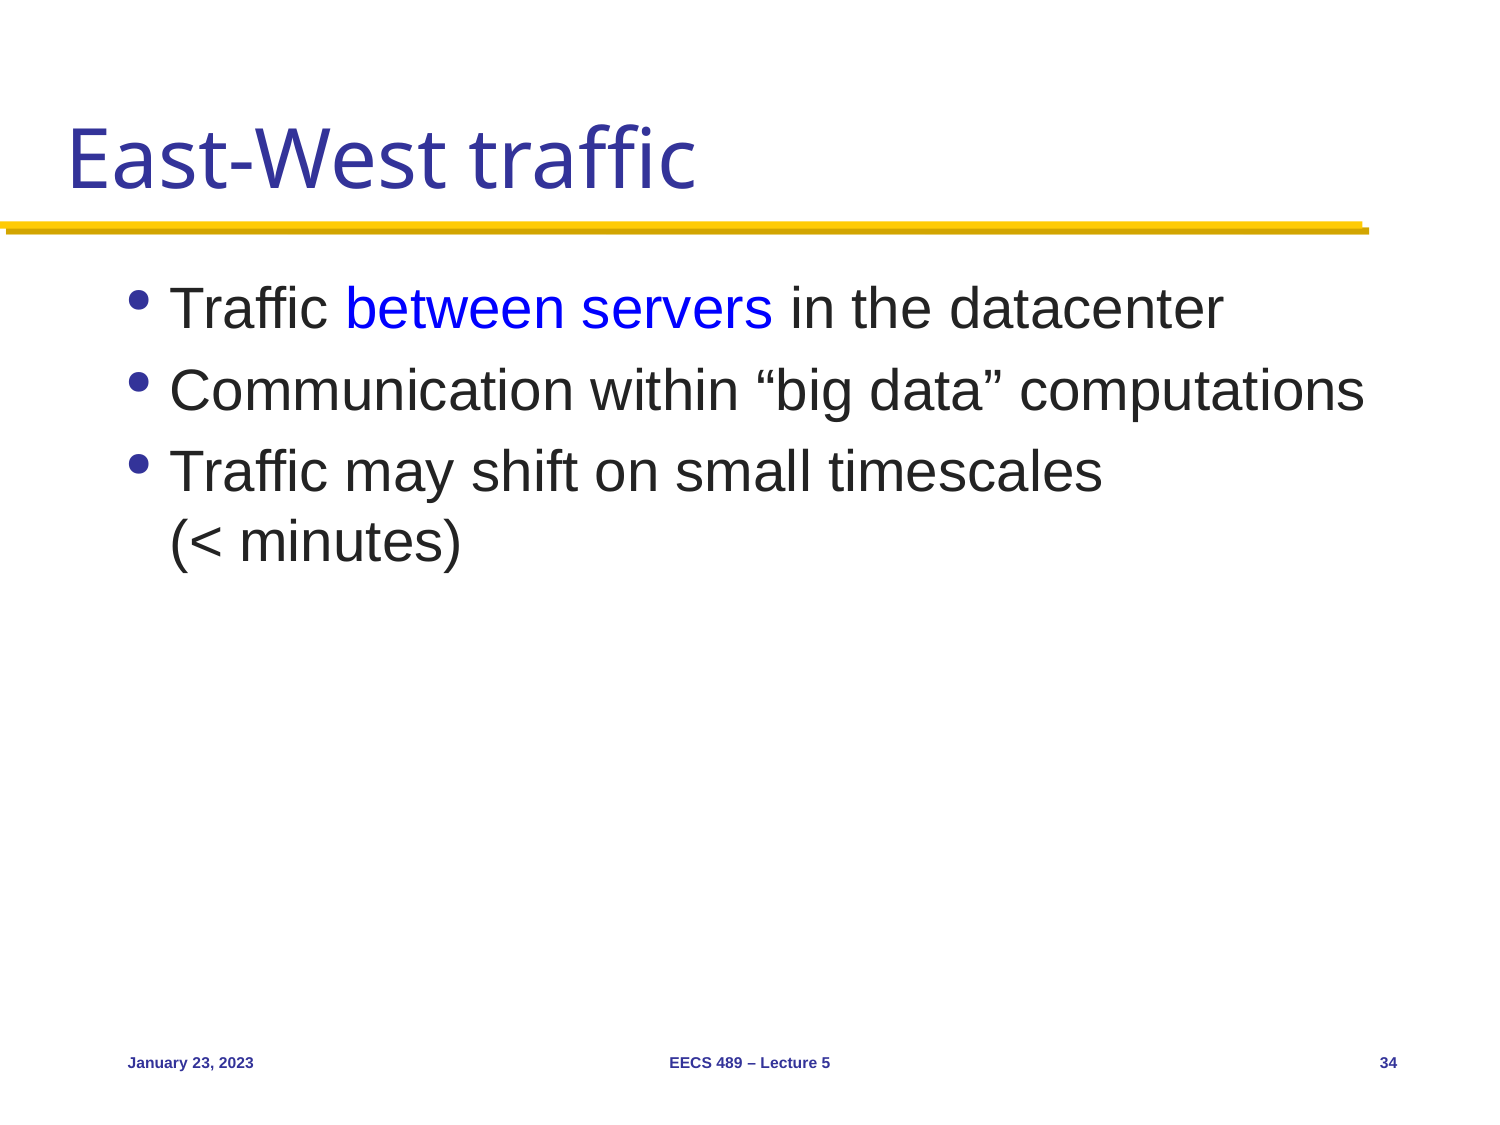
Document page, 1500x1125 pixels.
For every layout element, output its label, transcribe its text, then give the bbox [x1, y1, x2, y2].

list Traffic between servers in the datacenter Communication within “big data” computations Traffic may shift on small timescales (< minutes) [112, 262, 1413, 988]
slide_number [112, 1024, 426, 1101]
title East-West traffic [49, 24, 1451, 213]
slide_number 34 [1312, 1024, 1413, 1101]
footer EECS 489 – Lecture 5 [512, 1024, 988, 1101]
